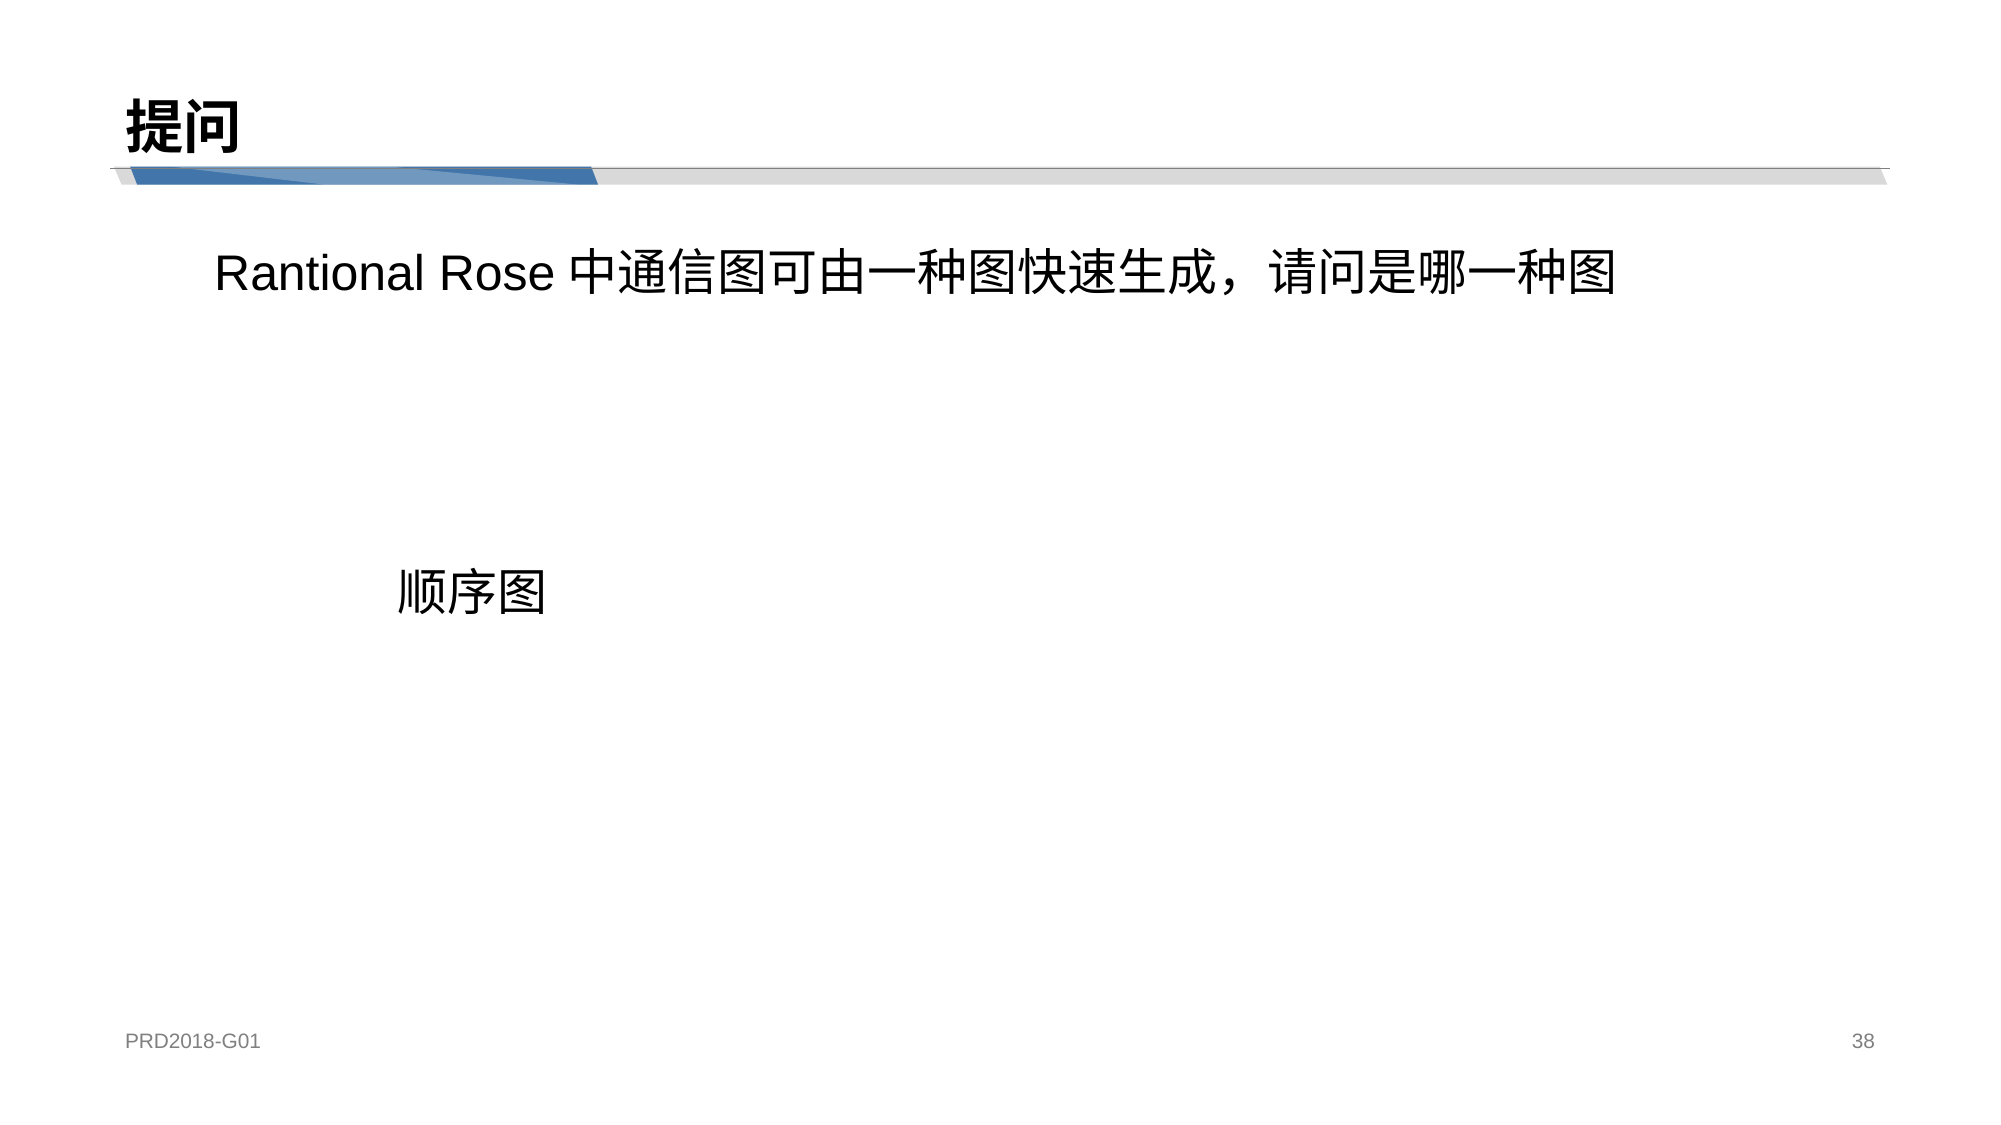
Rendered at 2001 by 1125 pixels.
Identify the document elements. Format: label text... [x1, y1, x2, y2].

text_box 顺序图 [382, 552, 1950, 628]
footer PRD2018-G01 [109, 1023, 790, 1058]
title 提问 [109, 0, 1890, 169]
slide_number 38 [1412, 1023, 1890, 1058]
text_box Rantional Rose中通信图可由一种图快速生成，请问是哪一种图 [199, 233, 1738, 309]
